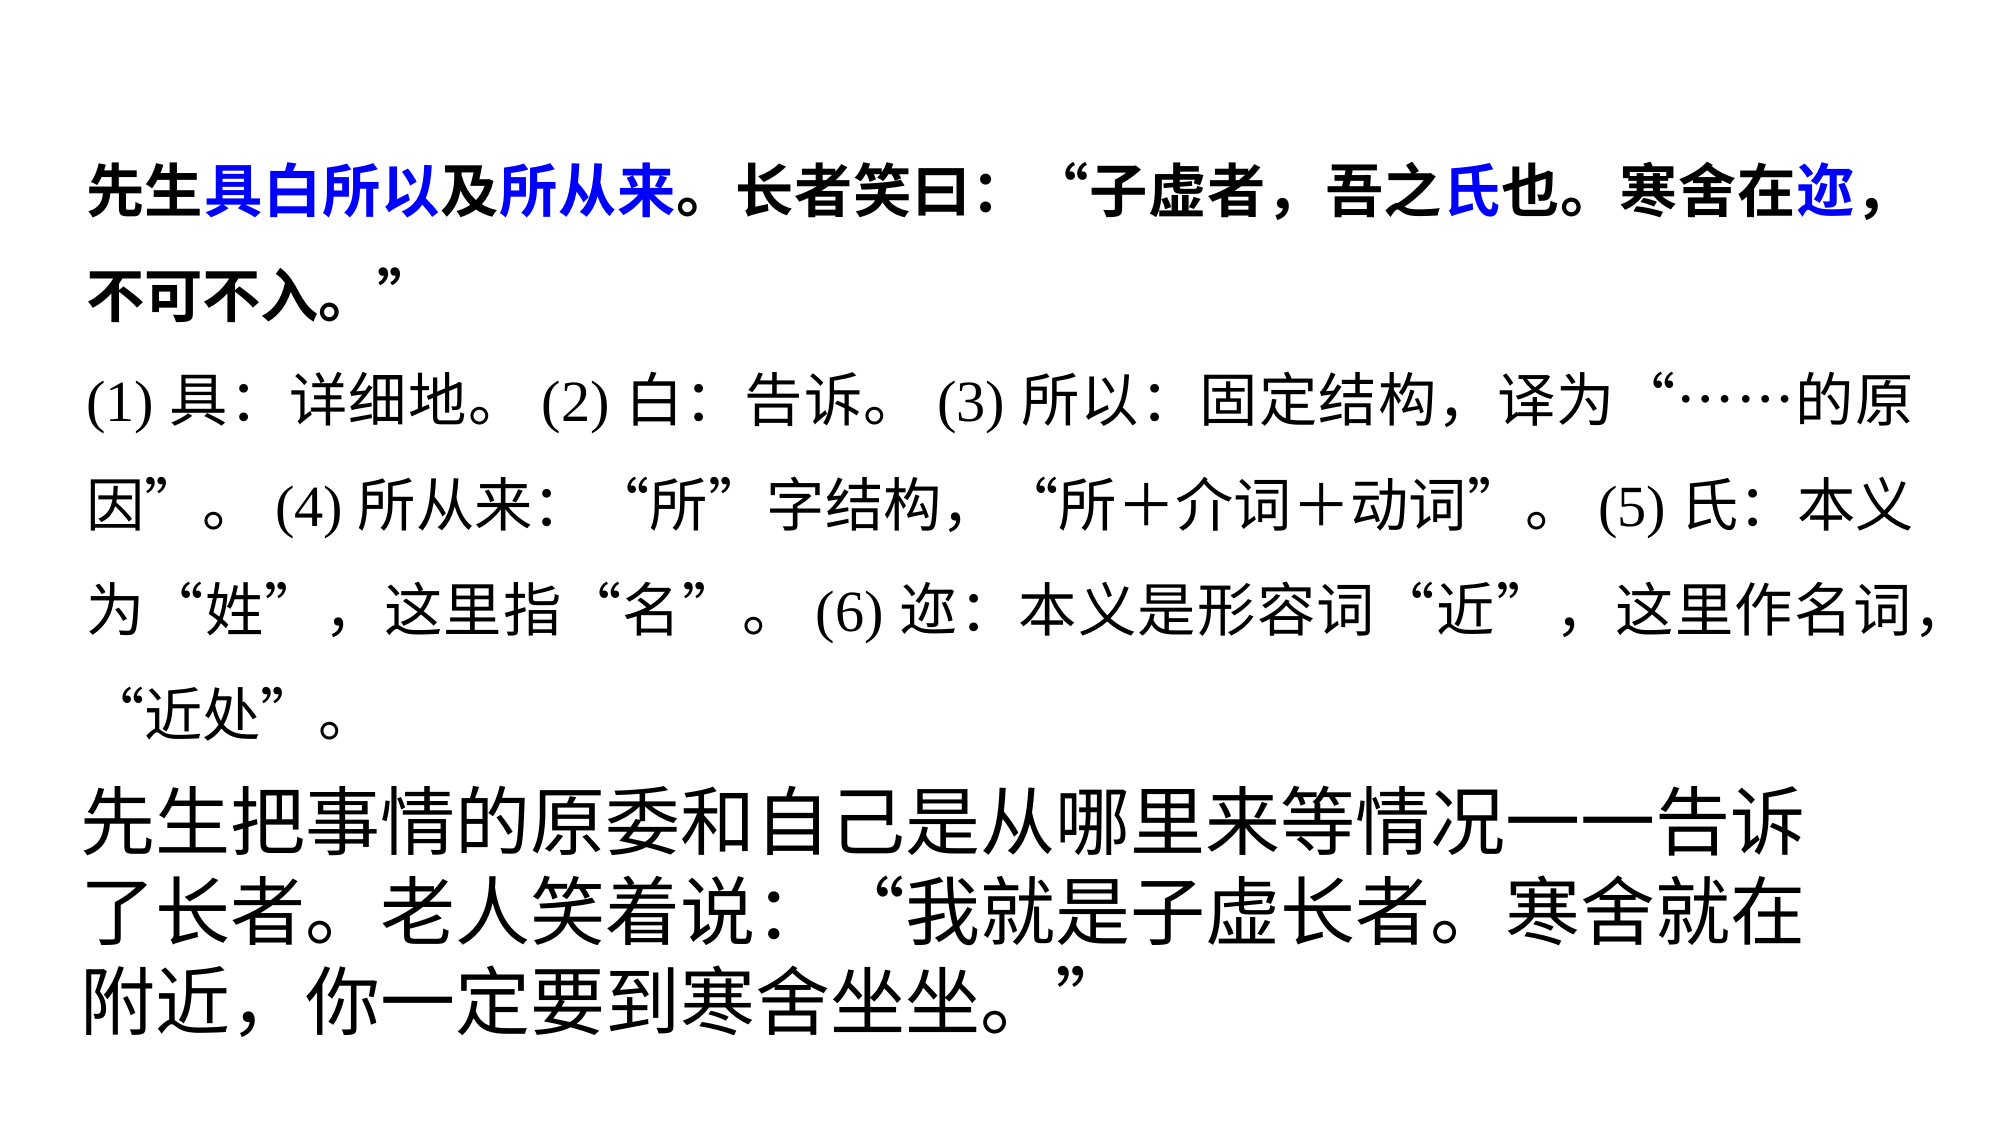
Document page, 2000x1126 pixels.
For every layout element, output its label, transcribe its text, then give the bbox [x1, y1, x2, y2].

text_box 先生具白所以及所从来。长者笑曰：“子虚者，吾之氏也。寒舍在迩，不可不入。” (1)具：详细地。(2)白：告诉。(3)所以：固定结构，译为“……的原因”。(4)所从来：“所”字结构，“所＋介词＋动词”。(5)氏：本义为“姓”，这里指“名”。(6)迩：本义是形容词“近”，这里作名词，“近处”。 [66, 108, 1934, 759]
text_box 先生把事情的原委和自己是从哪里来等情况一一告诉了长者。老人笑着说：“我就是子虚长者。寒舍就在附近，你一定要到寒舍坐坐。” [66, 767, 1886, 1053]
